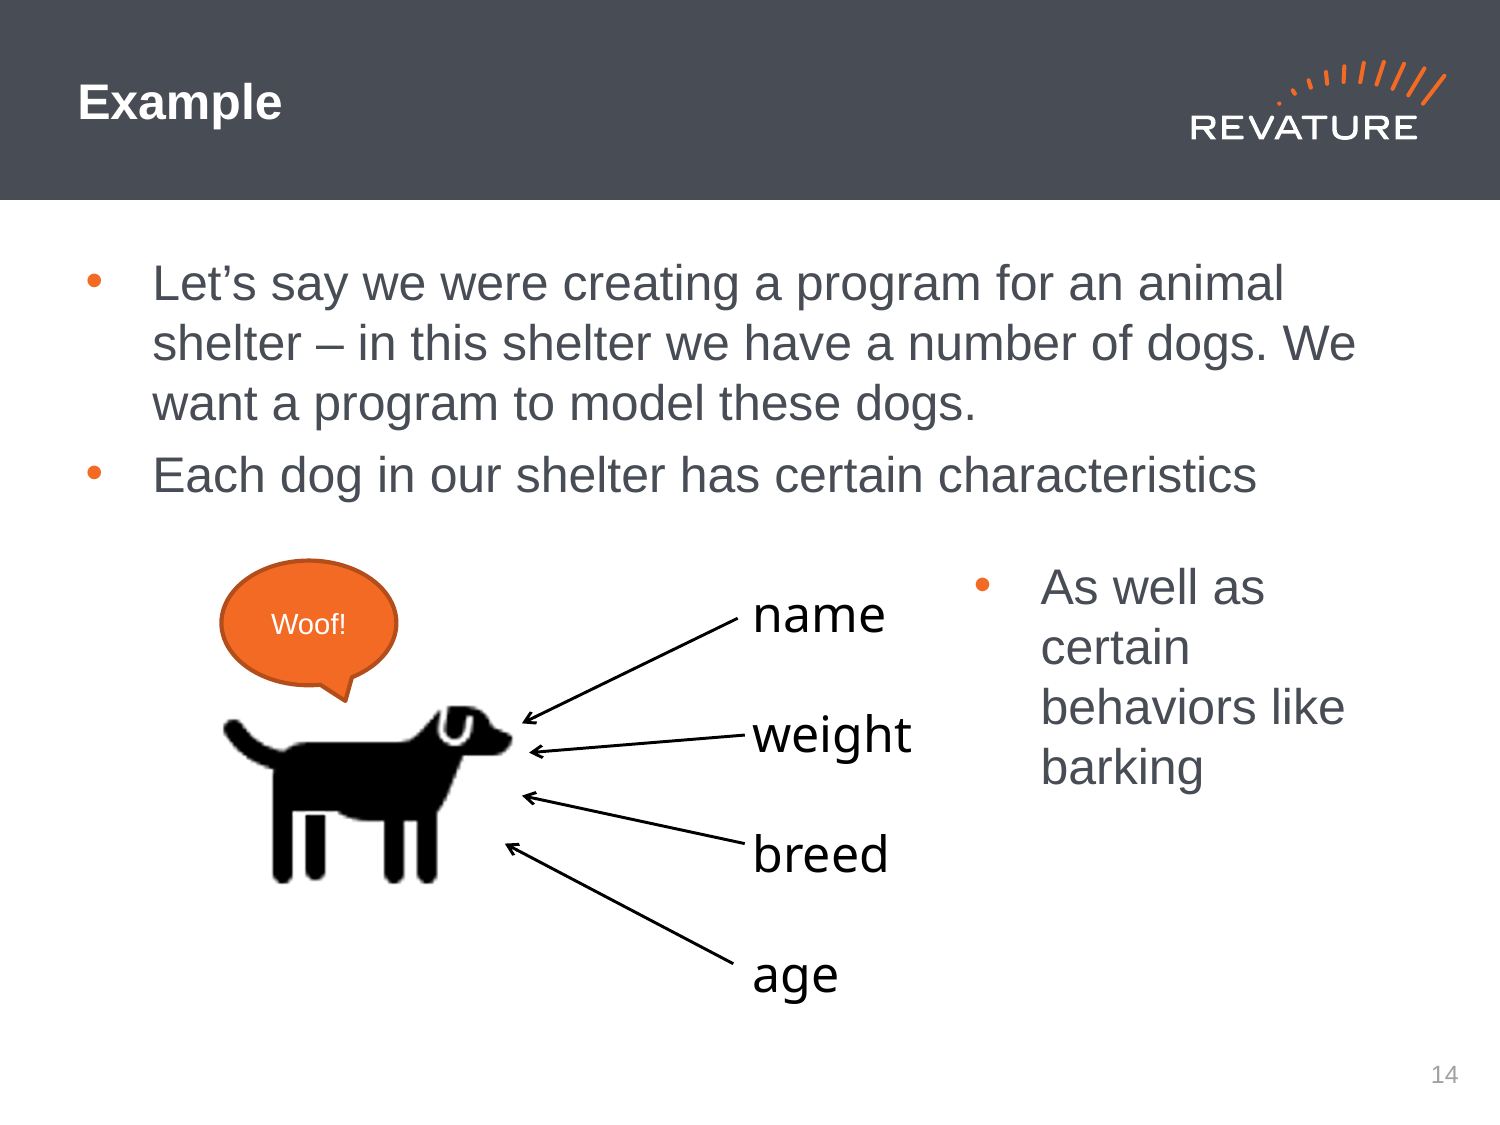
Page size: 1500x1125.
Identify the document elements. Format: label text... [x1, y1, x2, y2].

text_box Woof! [219, 558, 399, 636]
title Example [62, 0, 1084, 200]
list Let’s say we were creating a program for an animal shelter – in this shelter we have a number of dogs. We want a program to model these dogs. Each dog in our shelter has certain characteristics [62, 243, 1438, 986]
text_box name weight breed age [737, 575, 958, 1011]
picture [210, 637, 525, 953]
text_box [530, 734, 745, 759]
slide_number 13 [1332, 1043, 1474, 1104]
text_box [530, 855, 734, 965]
text_box [530, 796, 745, 845]
text_box [530, 617, 739, 721]
text_box As well as certain behaviors like barking [950, 546, 1387, 837]
